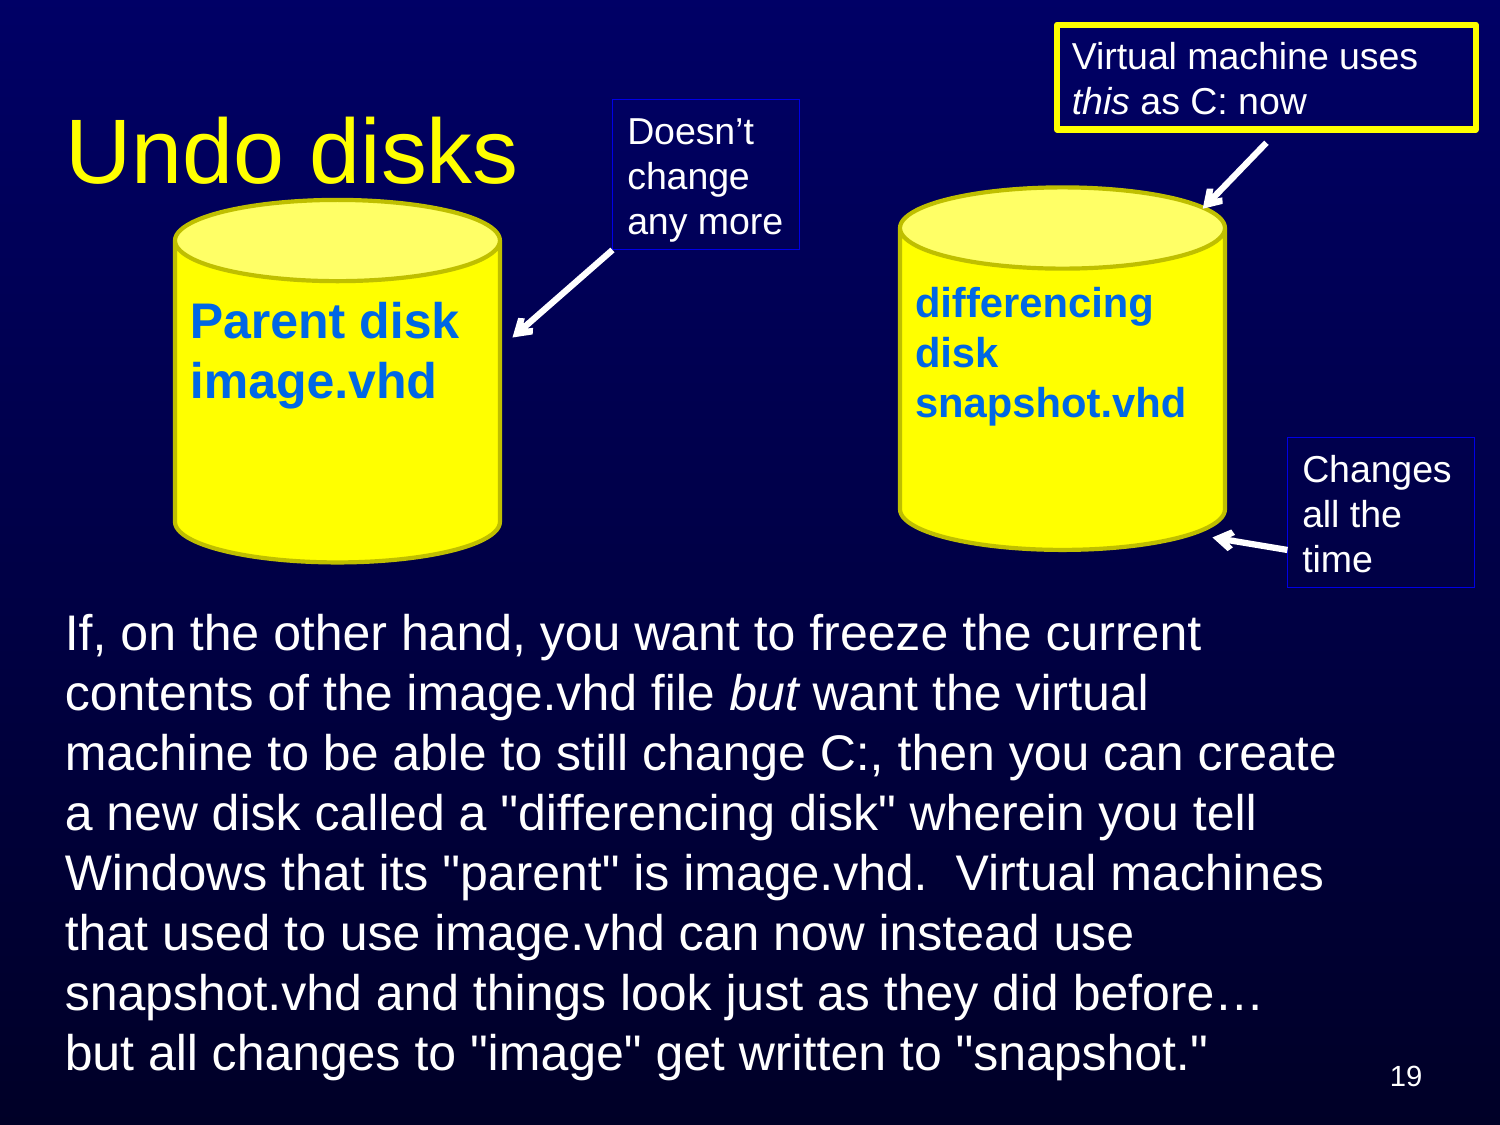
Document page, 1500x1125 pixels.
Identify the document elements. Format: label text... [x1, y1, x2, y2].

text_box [1202, 142, 1267, 209]
text_box Parent disk image.vhd [174, 199, 500, 563]
text_box Changes all the time [1287, 437, 1475, 588]
title Undo disks [50, 56, 1463, 238]
text_box differencing disk snapshot.vhd [900, 187, 1225, 550]
text_box Virtual machine uses this as C: now [1057, 24, 1476, 130]
slide_number 19 [1125, 1037, 1438, 1113]
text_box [1212, 537, 1288, 551]
text_box Doesn’t change any more [612, 99, 800, 250]
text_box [512, 249, 613, 338]
text_box If, on the other hand, you want to freeze the current contents of the image.vhd file but want the virtual machine to be able to still change C:, then you can create a new disk called a "differencing disk" wherein you tell Windows that its "parent" is image.vhd. Virtual machines that used to use image.vhd can now instead use snapshot.vhd and things look just as they did before… but all changes to "image" get written to "snapshot." [50, 592, 1363, 1088]
